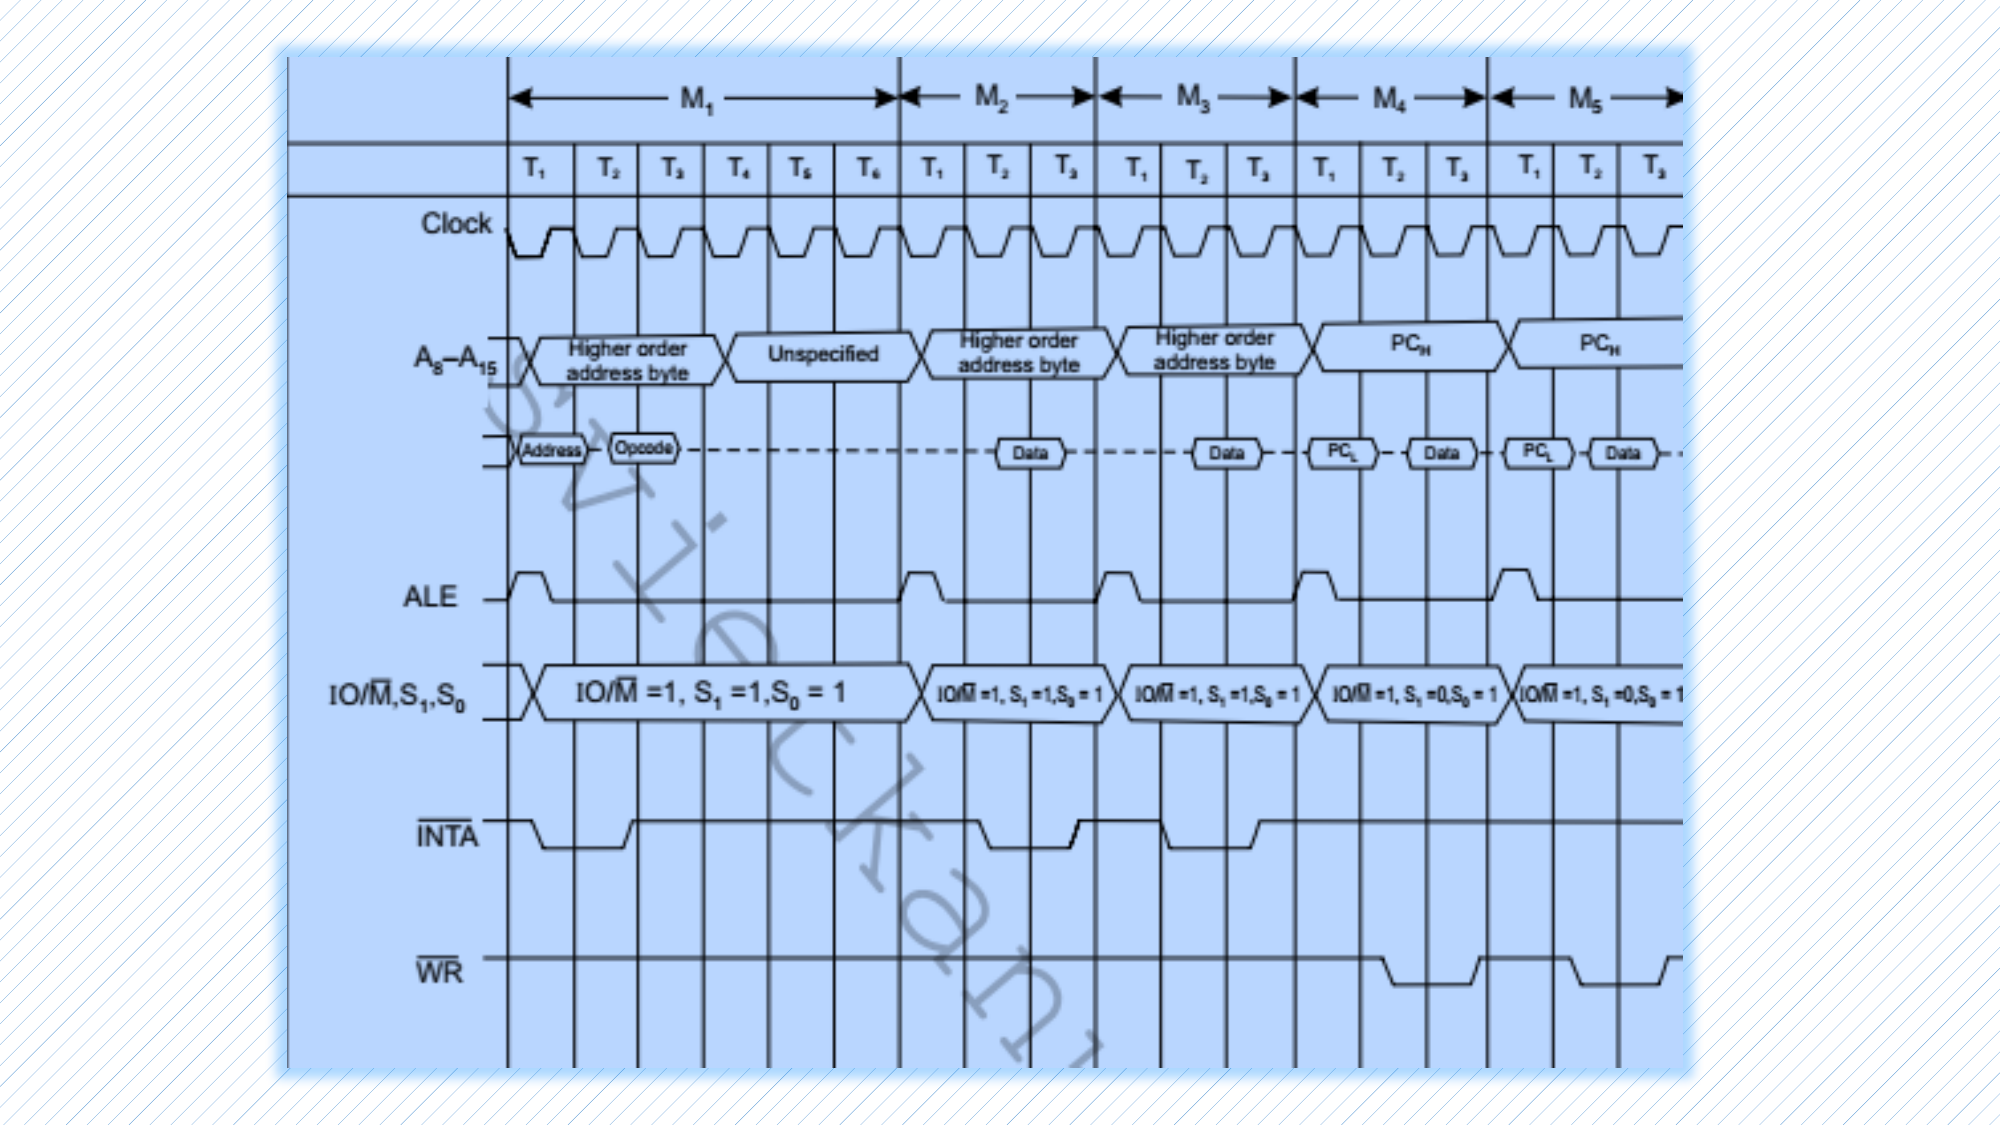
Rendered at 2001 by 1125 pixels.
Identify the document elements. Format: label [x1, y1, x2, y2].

picture [287, 57, 1683, 1068]
